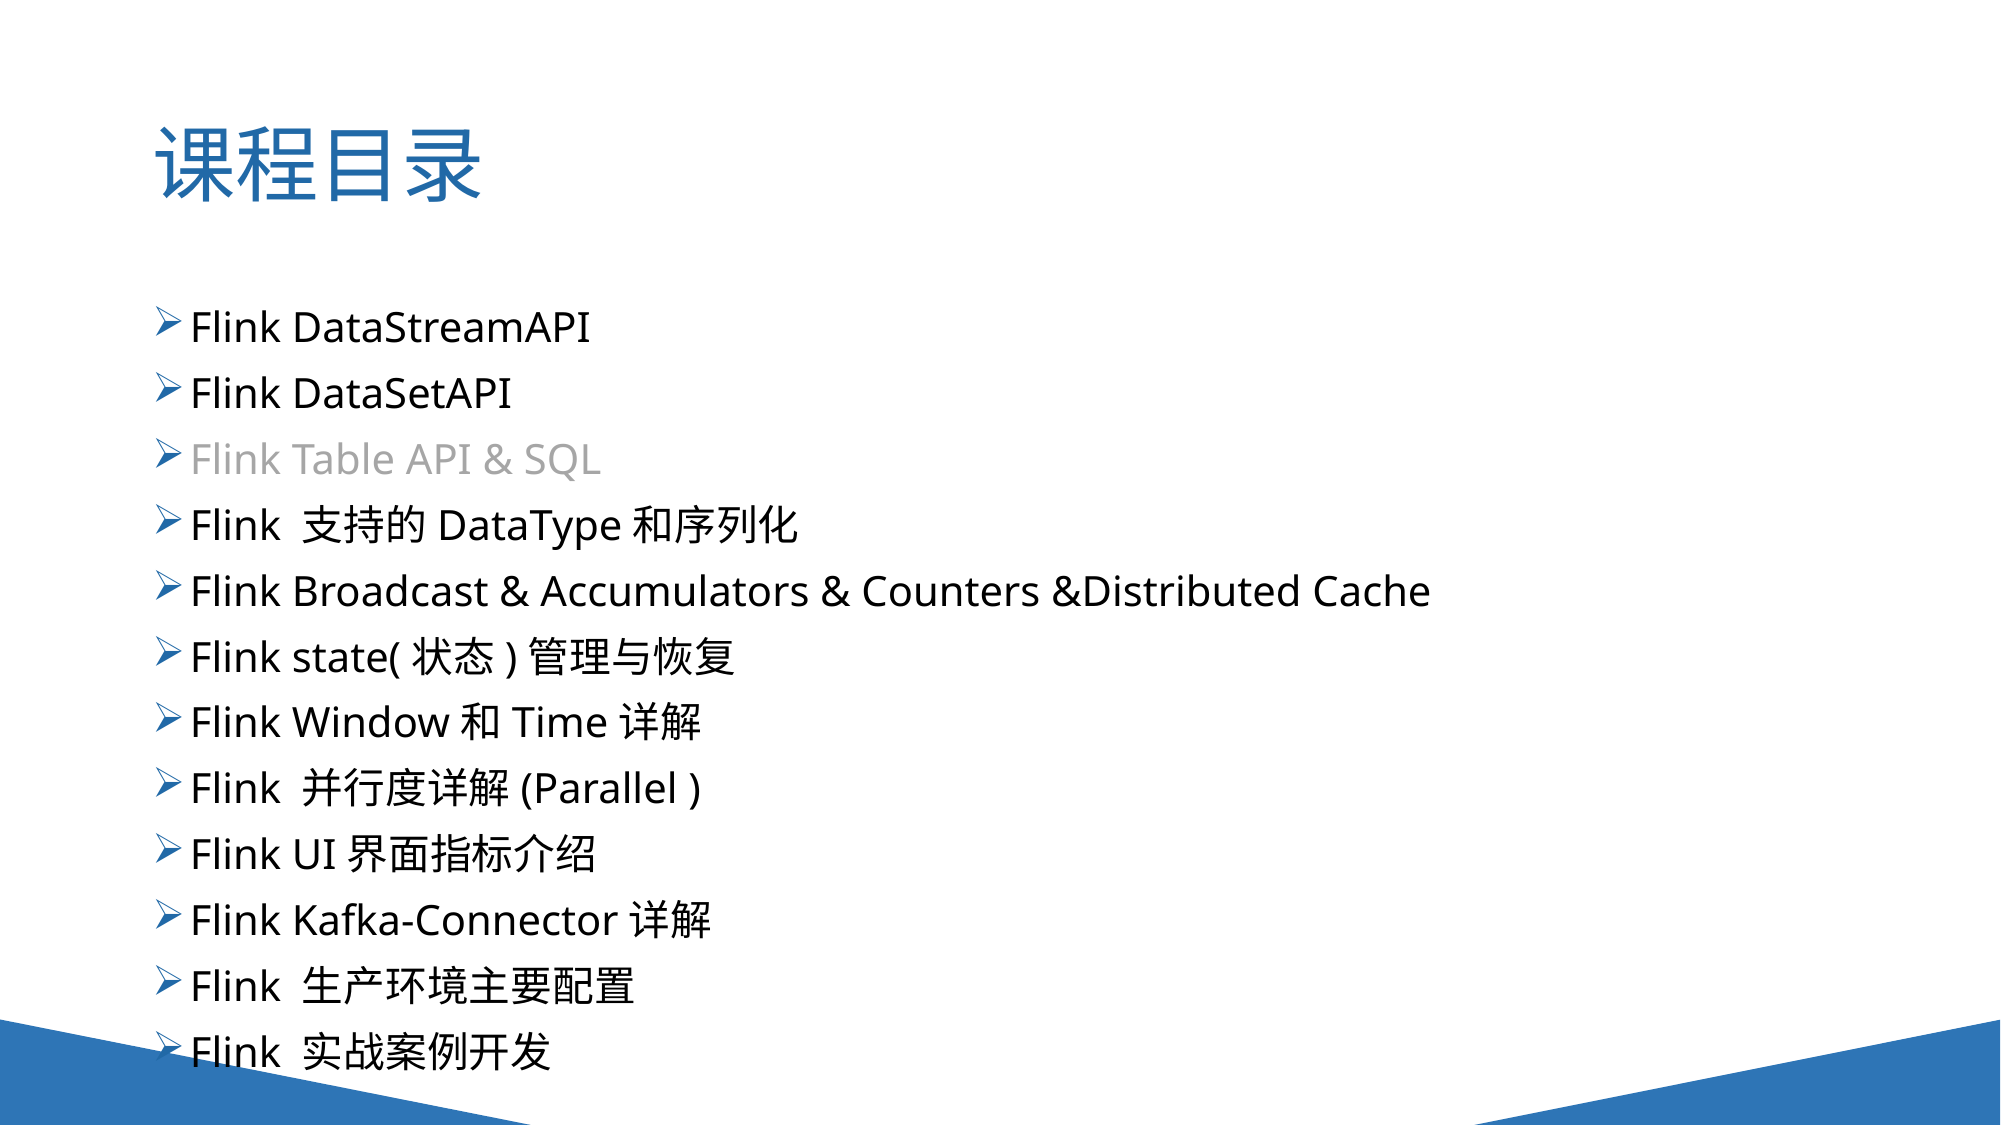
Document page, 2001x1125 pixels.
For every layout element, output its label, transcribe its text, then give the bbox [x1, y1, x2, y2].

list Flink DataStreamAPI Flink DataSetAPI Flink Table API & SQL Flink 支持的DataType和序列化 Flink Broadcast & Accumulators & Counters &Distributed Cache Flink state(状态)管理与恢复 Flink Window和Time详解 Flink 并行度详解(Parallel ) Flink UI界面指标介绍 Flink Kafka-Connector详解 Flink 生产环境主要配置 Flink 实战案例开发 [137, 299, 1863, 1014]
title 课程目录 [137, 59, 1863, 278]
